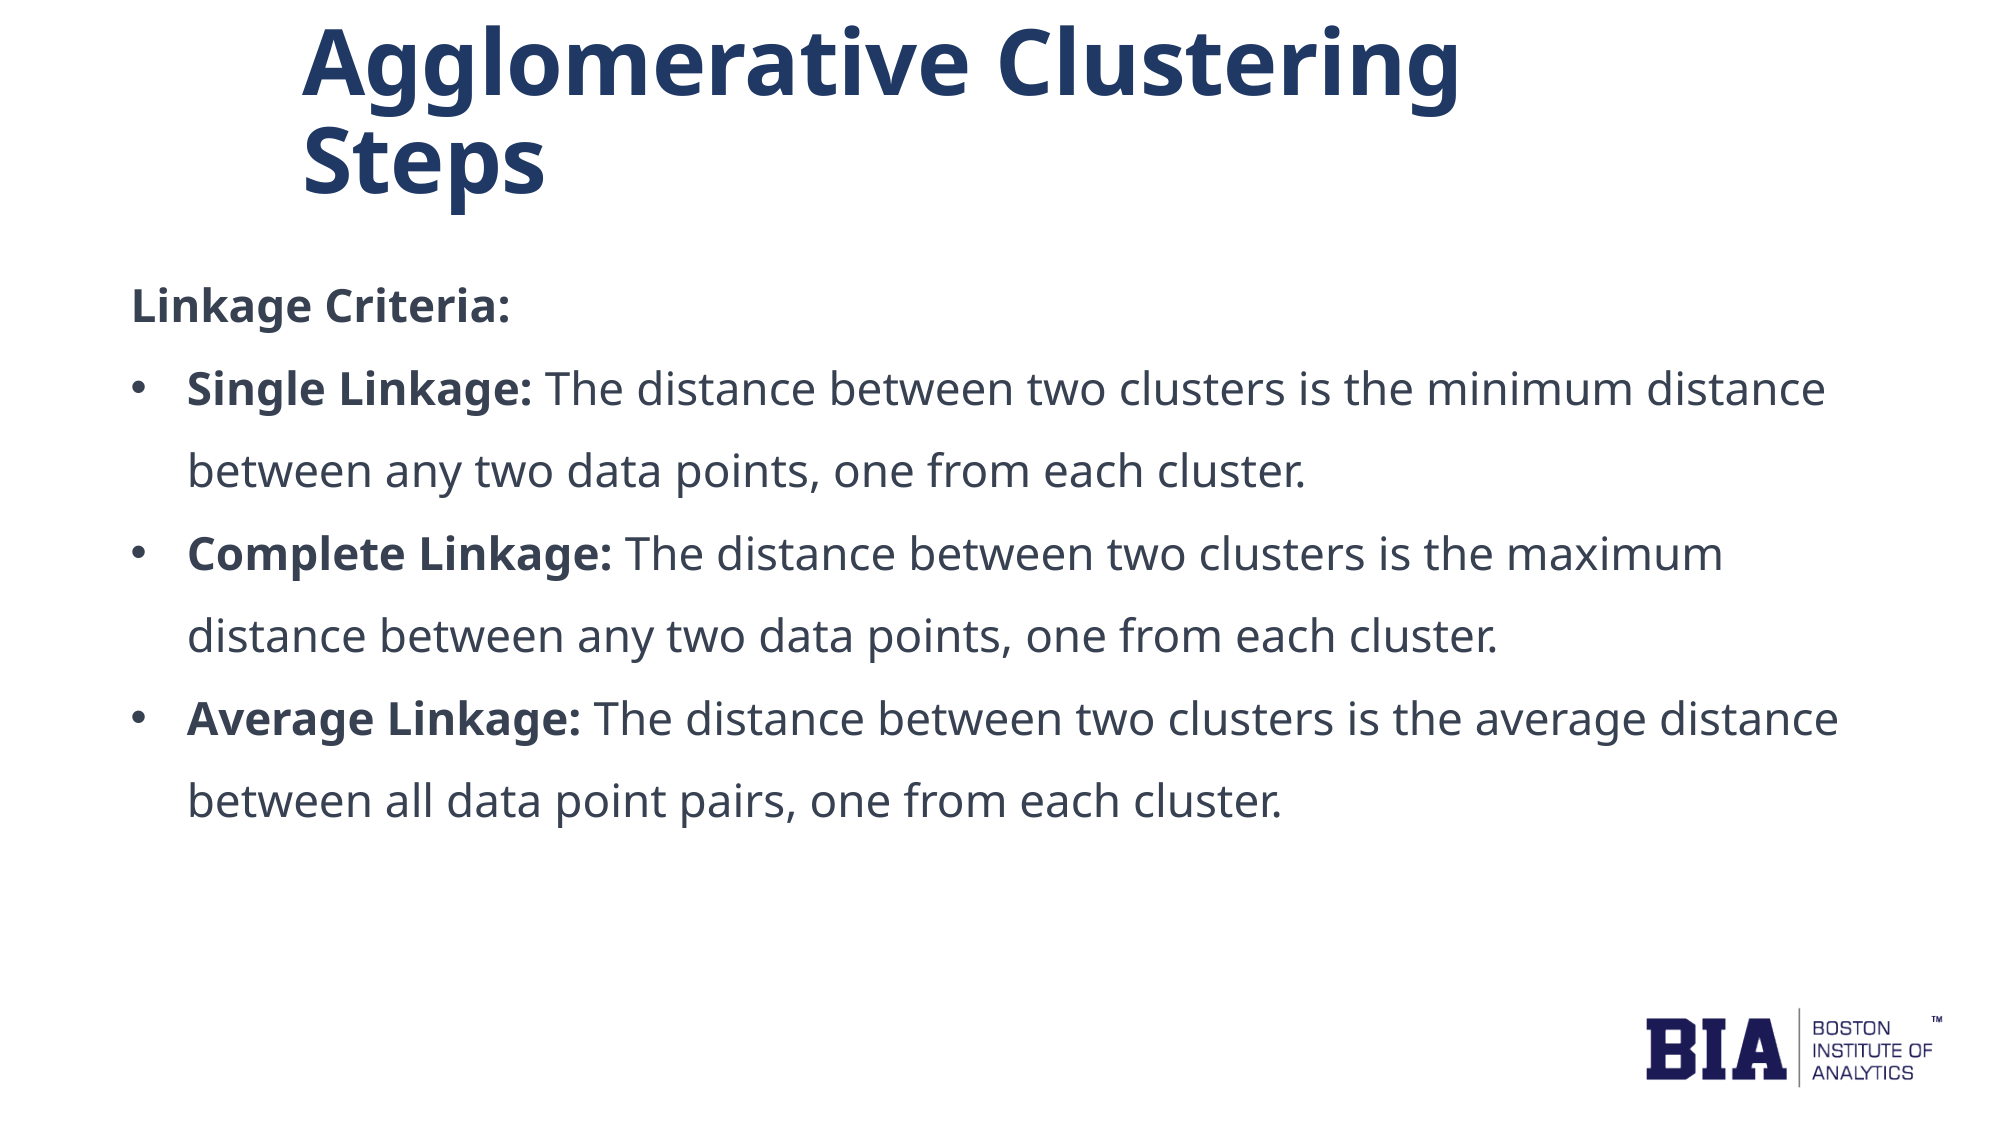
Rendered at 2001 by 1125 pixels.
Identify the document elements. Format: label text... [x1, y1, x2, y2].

text_box Linkage Criteria: Single Linkage: The distance between two clusters is the minimum distance between any two data points, one from each cluster. Complete Linkage: The distance between two clusters is the maximum distance between any two data points, one from each cluster. Average Linkage: The distance between two clusters is the average distance between all data point pairs, one from each cluster. [115, 242, 1907, 835]
picture [1624, 1000, 1957, 1095]
text_box Agglomerative Clustering Steps [300, 13, 1700, 214]
